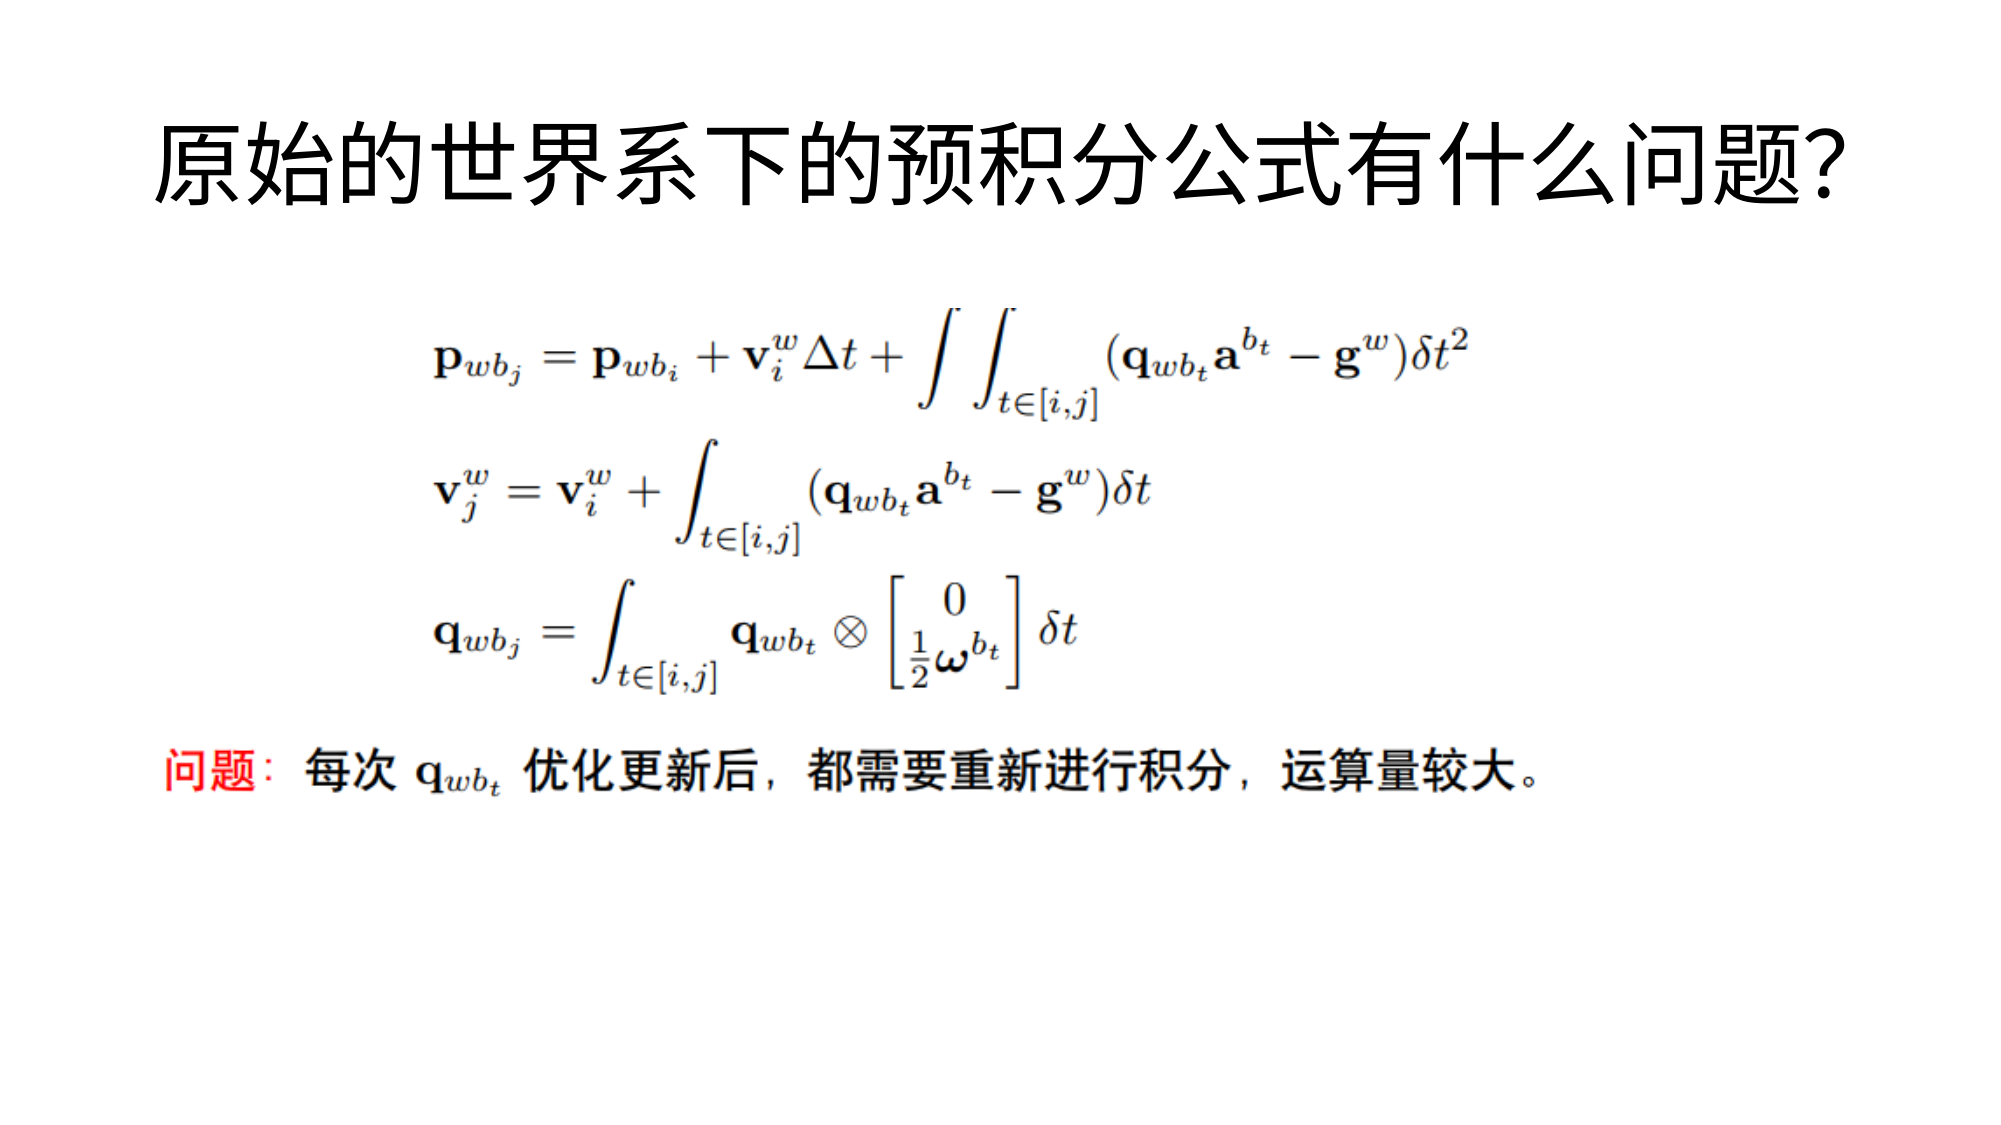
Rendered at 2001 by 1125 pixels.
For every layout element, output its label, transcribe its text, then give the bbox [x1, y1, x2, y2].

picture [137, 308, 1580, 814]
title 原始的世界系下的预积分公式有什么问题？ [137, 59, 1863, 278]
